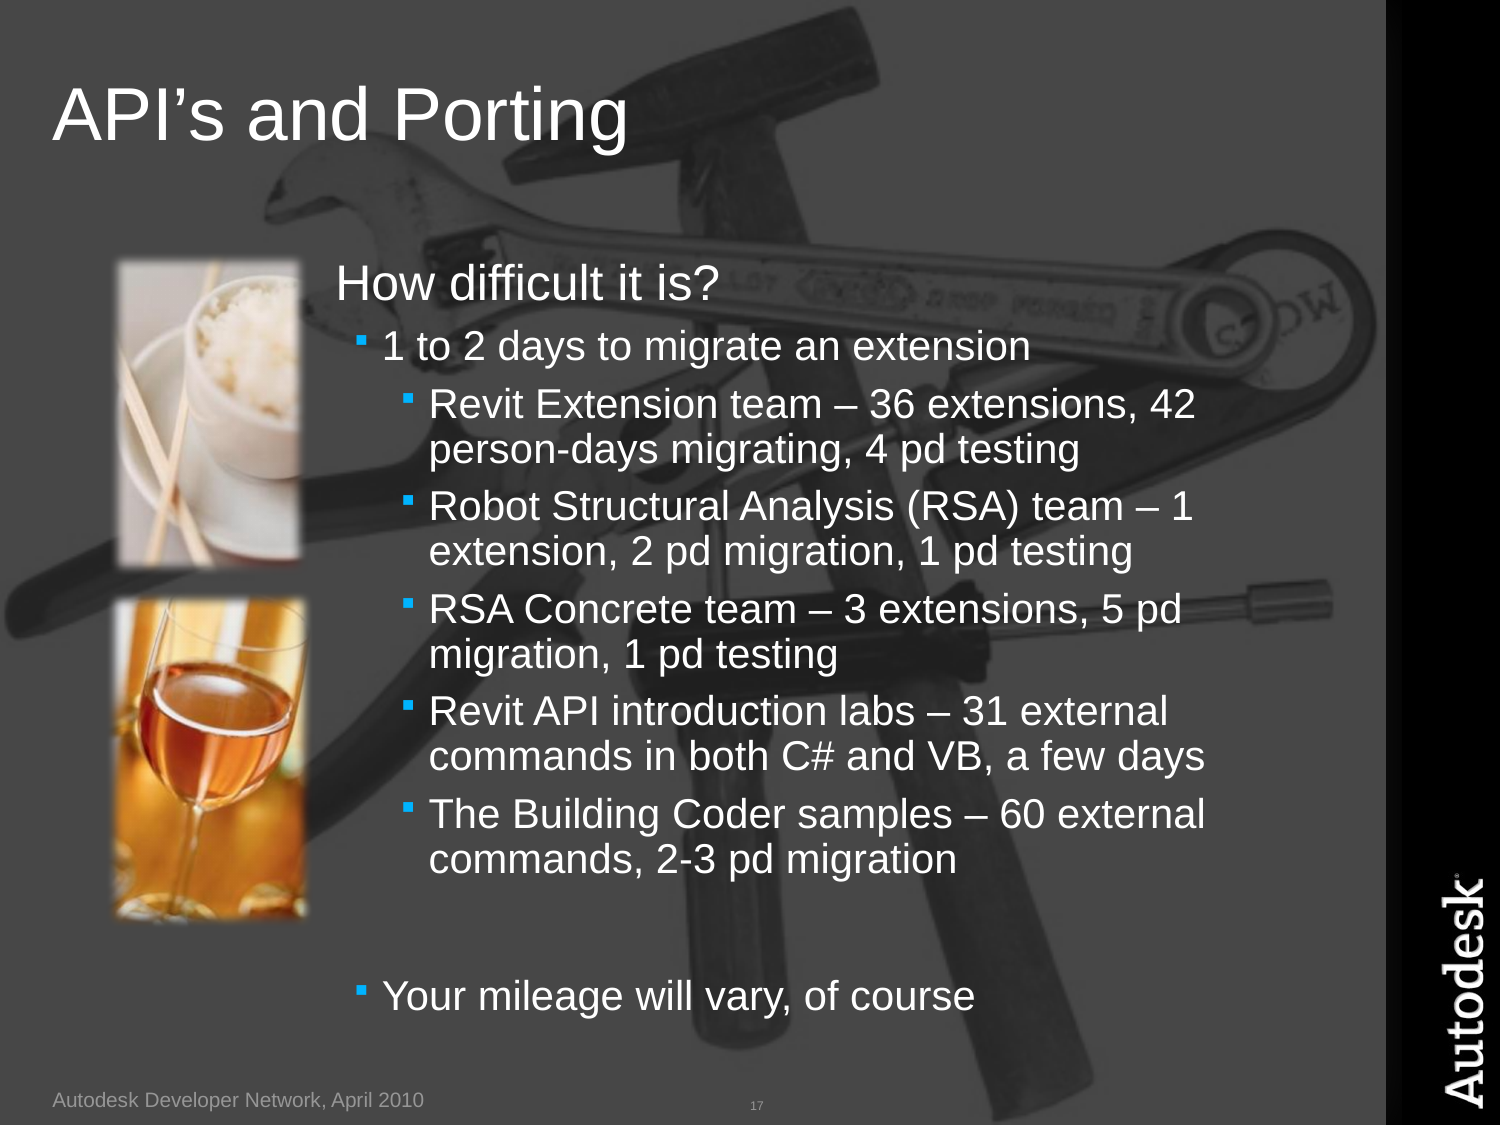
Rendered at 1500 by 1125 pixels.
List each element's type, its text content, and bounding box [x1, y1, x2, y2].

list How difficult it is? 1 to 2 days to migrate an extension Revit Extension team – 36 extensions, 42 person-days migrating, 4 pd testing Robot Structural Analysis (RSA) team – 1 extension, 2 pd migration, 1 pd testing RSA Concrete team – 3 extensions, 5 pd migration, 1 pd testing Revit API introduction labs – 31 external commands in both C# and VB, a few days The Building Coder samples – 60 external commands, 2-3 pd migration Your mileage will vary, of course [335, 256, 1307, 1060]
title API’s and Porting [52, 22, 1376, 211]
picture [105, 590, 314, 929]
picture [1402, 0, 1500, 1125]
picture [108, 251, 309, 577]
